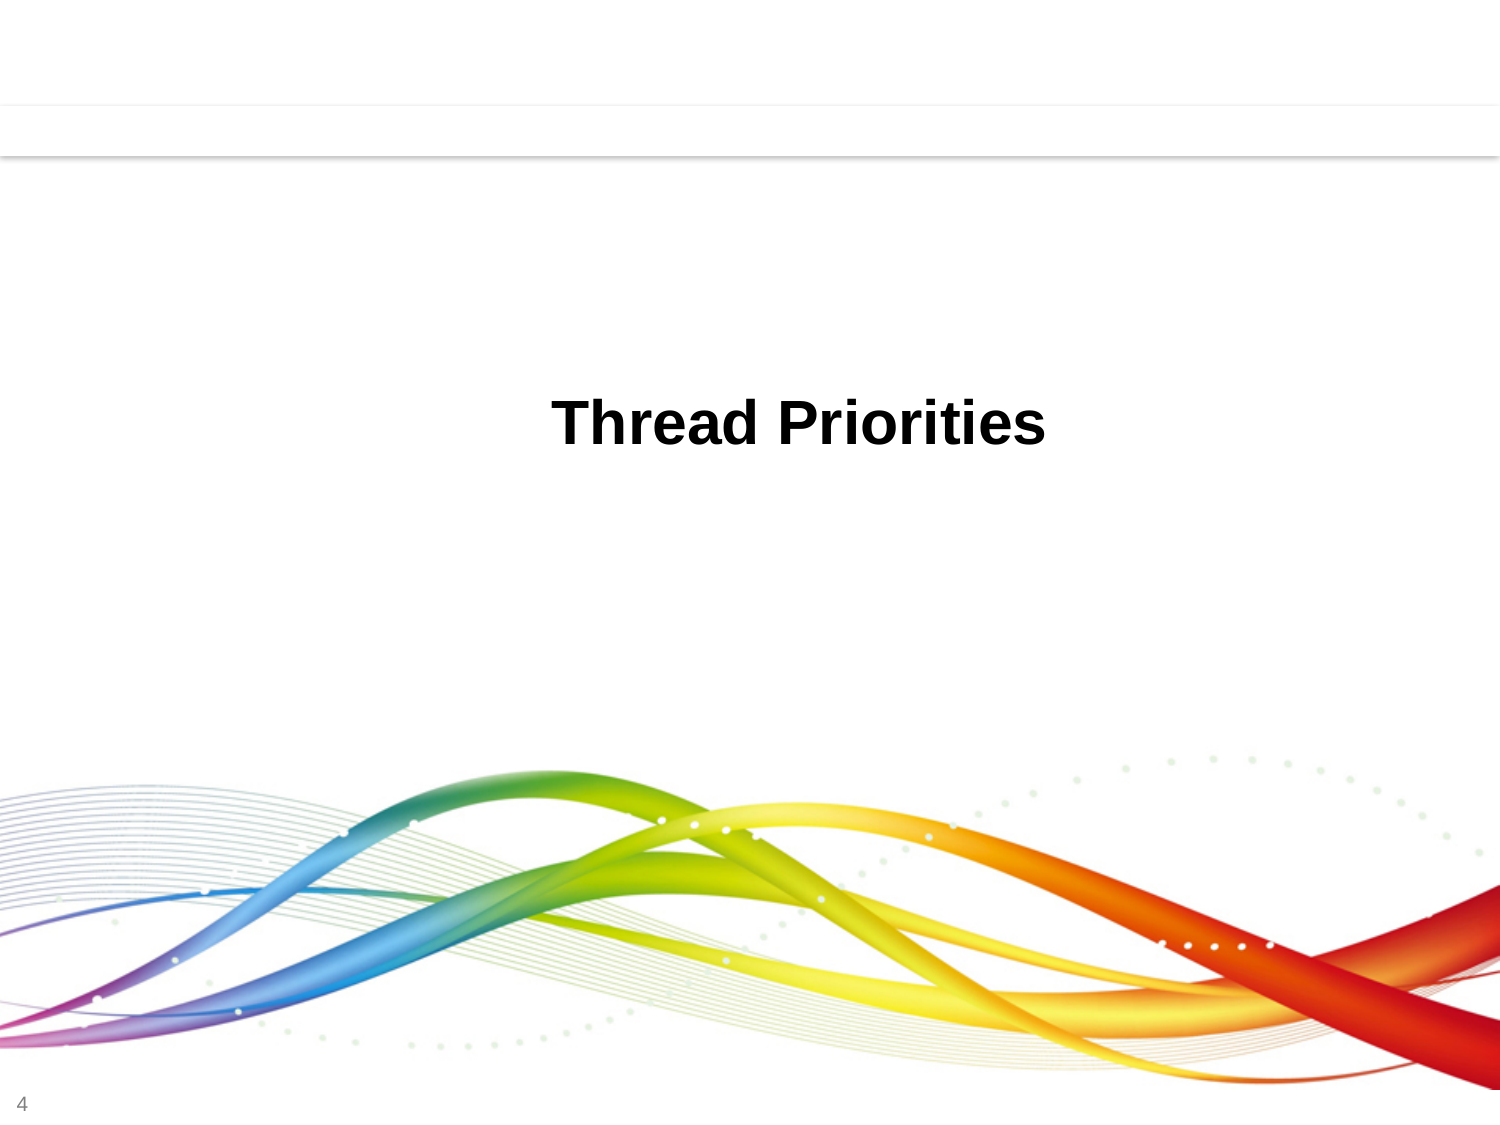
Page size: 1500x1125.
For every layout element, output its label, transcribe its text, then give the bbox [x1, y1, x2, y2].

title Thread Priorities [162, 374, 1438, 467]
picture [0, 733, 1500, 1090]
